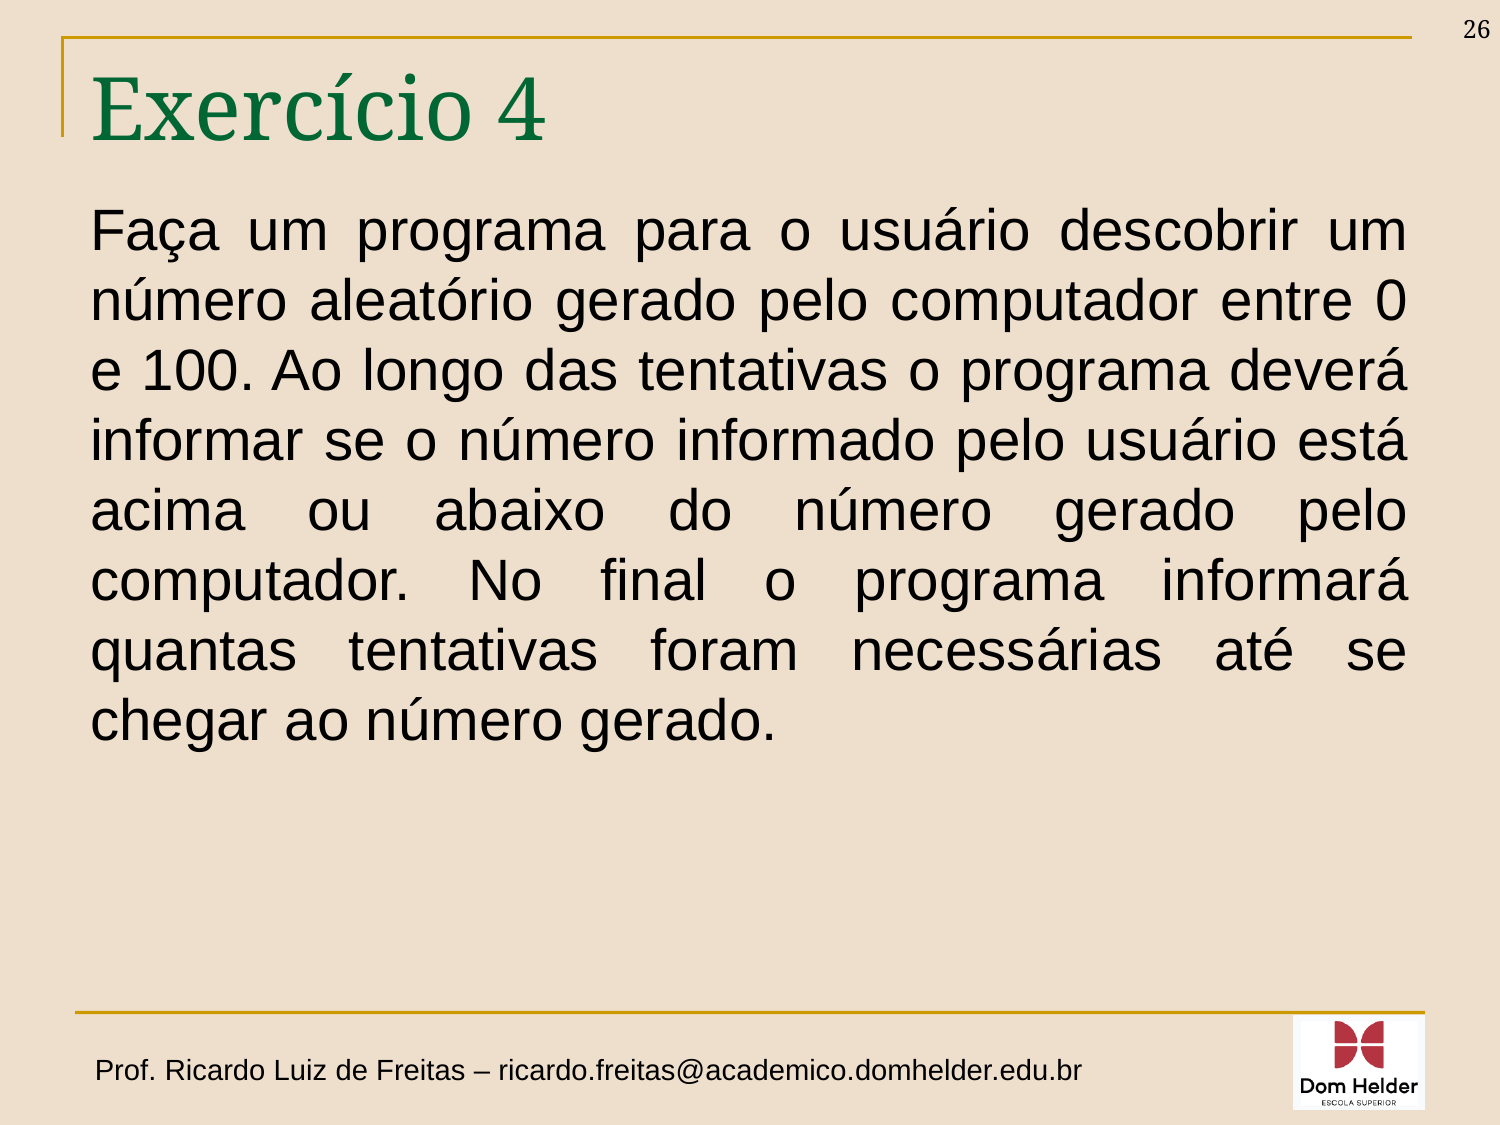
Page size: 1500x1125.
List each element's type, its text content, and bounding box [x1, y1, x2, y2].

picture [1293, 1015, 1425, 1110]
slide_number 26 [1392, 0, 1500, 55]
title Exercício 4 [75, 45, 1425, 184]
list Faça um programa para o usuário descobrir um número aleatório gerado pelo computador entre 0 e 100. Ao longo das tentativas o programa deverá informar se o número informado pelo usuário está acima ou abaixo do número gerado pelo computador. No final o programa informará quantas tentativas foram necessárias até se chegar ao número gerado. [75, 184, 1425, 823]
